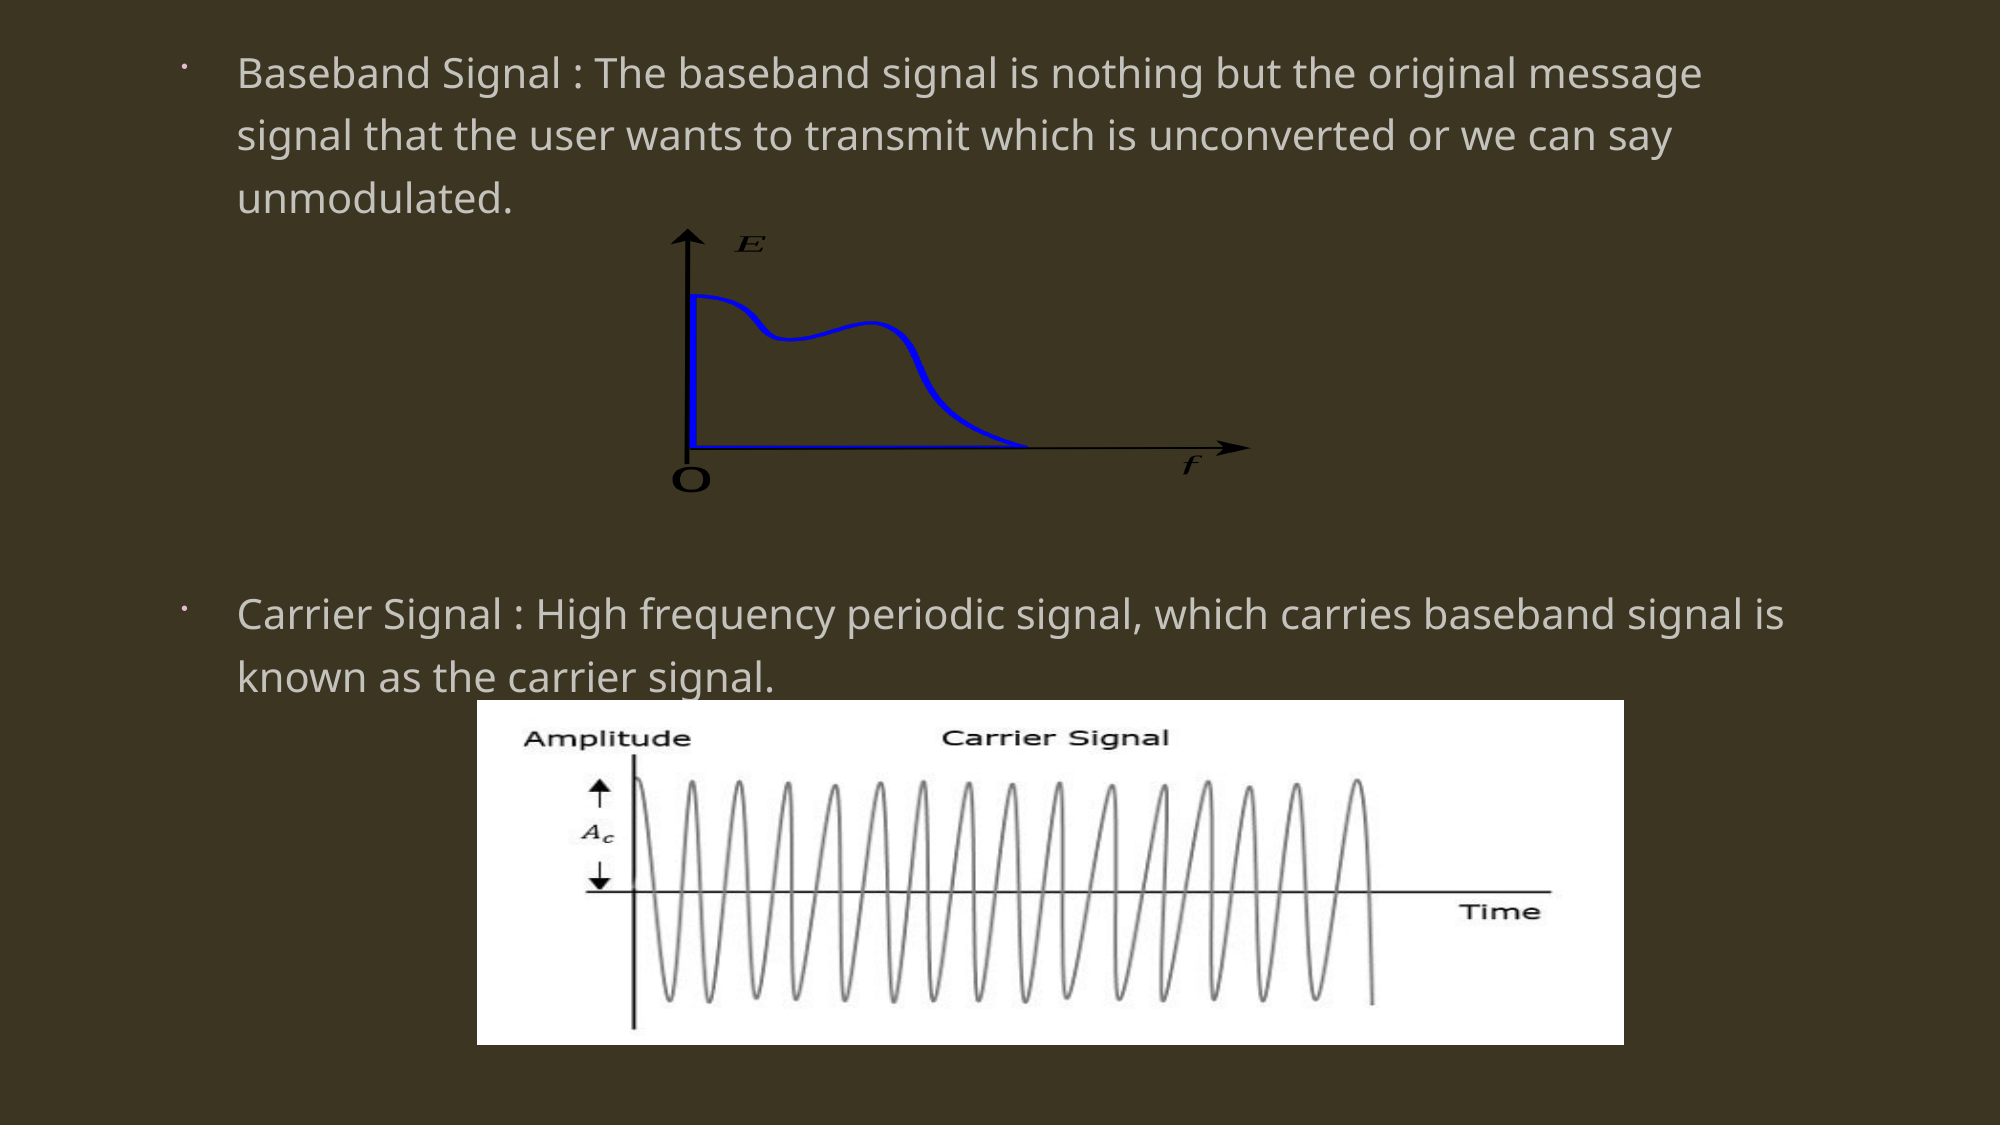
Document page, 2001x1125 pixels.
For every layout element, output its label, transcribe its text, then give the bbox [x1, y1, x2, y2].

picture [477, 700, 1624, 1046]
picture [520, 216, 1347, 519]
list Baseband Signal : The baseband signal is nothing but the original message signal that the user wants to transmit which is unconverted or we can say unmodulated. Carrier Signal : High frequency periodic signal, which carries baseband signal is known as the carrier signal. [177, 34, 1823, 1087]
